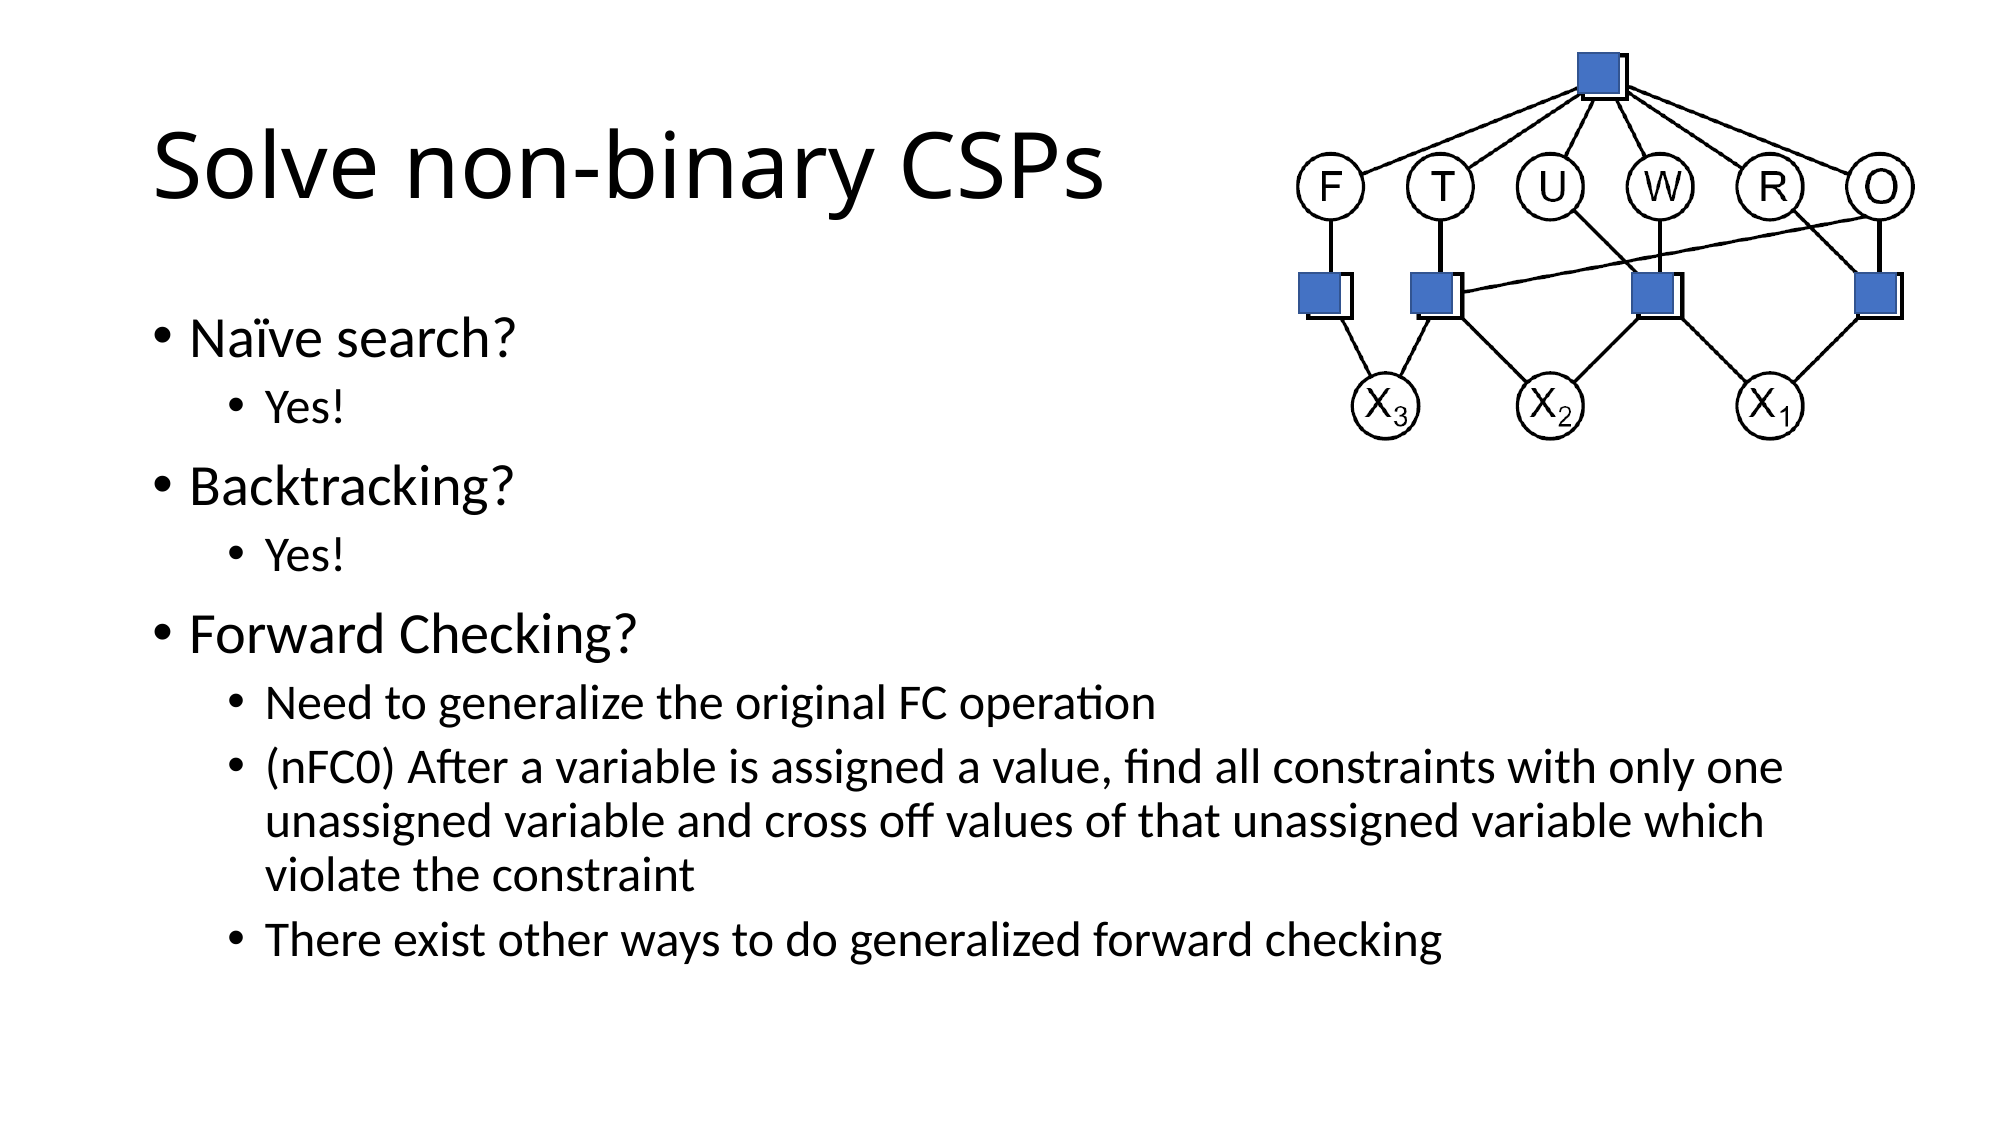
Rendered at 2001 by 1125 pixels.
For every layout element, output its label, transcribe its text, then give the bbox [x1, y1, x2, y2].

list Naïve search? Yes! Backtracking? Yes! Forward Checking? Need to generalize the original FC operation (nFC0) After a variable is assigned a value, find all constraints with only one unassigned variable and cross off values of that unassigned variable which violate the constraint There exist other ways to do generalized forward checking [137, 299, 1863, 1014]
title Solve non-binary CSPs [137, 59, 1282, 278]
picture [1282, 43, 1938, 450]
